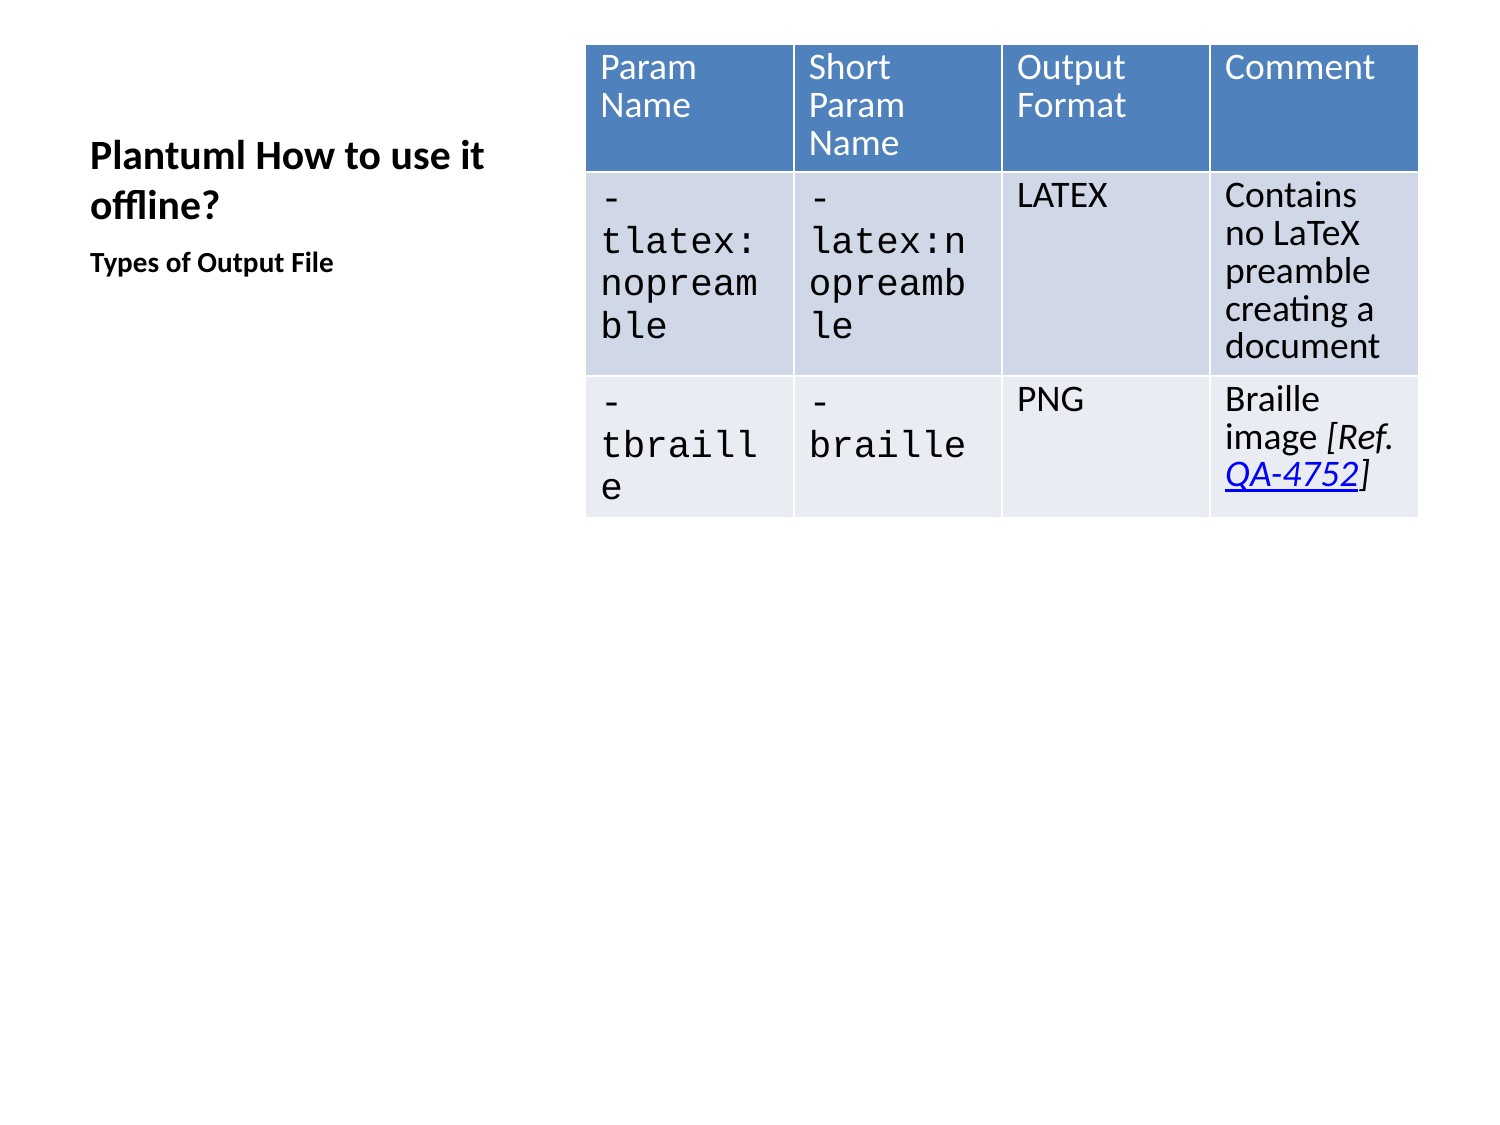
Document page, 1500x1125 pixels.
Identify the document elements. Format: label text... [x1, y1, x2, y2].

table_header Comment [1211, 45, 1418, 171]
table_cell Braille image [Ref. QA-4752] [1211, 377, 1418, 517]
table_header Param Name [586, 45, 793, 171]
table_cell LATEX [1003, 173, 1209, 375]
table_cell PNG [1003, 377, 1209, 517]
table_header Output Format [1003, 45, 1209, 171]
title Plantuml How to use it offline? [75, 44, 569, 235]
table_cell Contains no LaTeX preamble creating a document [1211, 173, 1418, 375]
table_header Short Param Name [795, 45, 1001, 171]
table_cell -tlatex:nopreamble [586, 173, 793, 375]
table_cell -braille [795, 377, 1001, 517]
list Types of Output File [75, 235, 569, 1005]
table_cell -latex:nopreamble [795, 173, 1001, 375]
table_cell -tbraille [586, 377, 793, 517]
